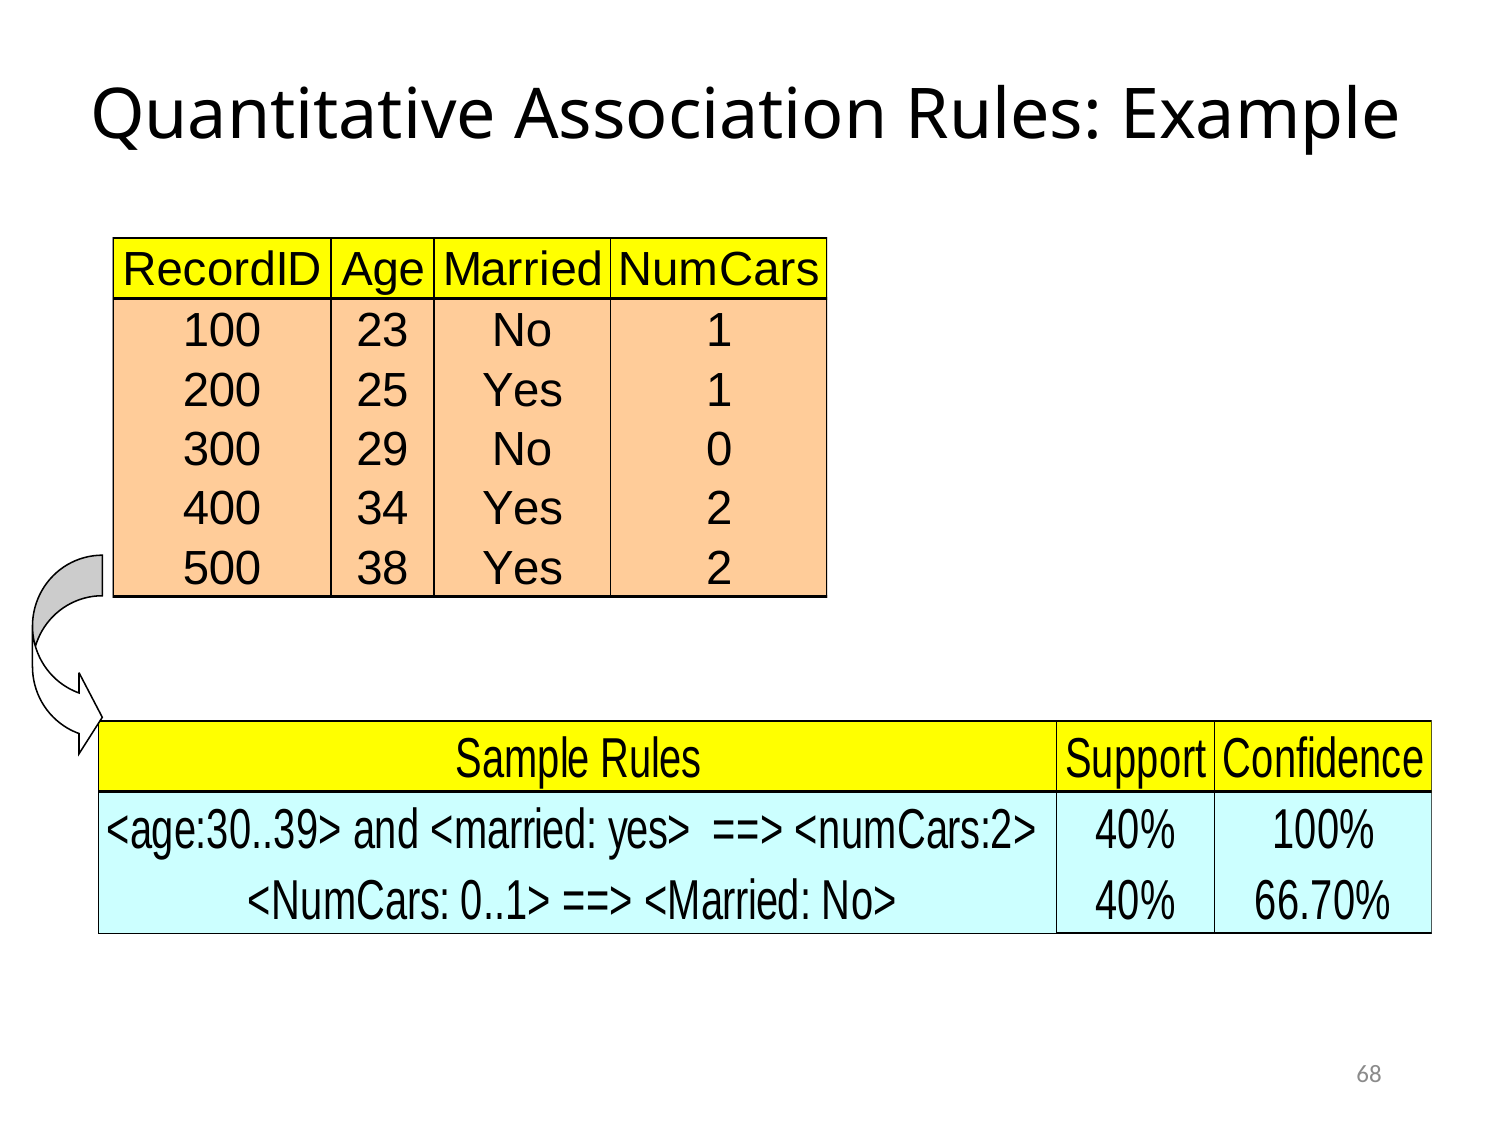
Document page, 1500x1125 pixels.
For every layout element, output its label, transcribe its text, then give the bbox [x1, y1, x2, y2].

text_box [32, 555, 103, 754]
slide_number 68 [1059, 1042, 1397, 1103]
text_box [112, 237, 829, 599]
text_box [97, 720, 1433, 936]
title Quantitative Association Rules: Example [75, 45, 1425, 188]
